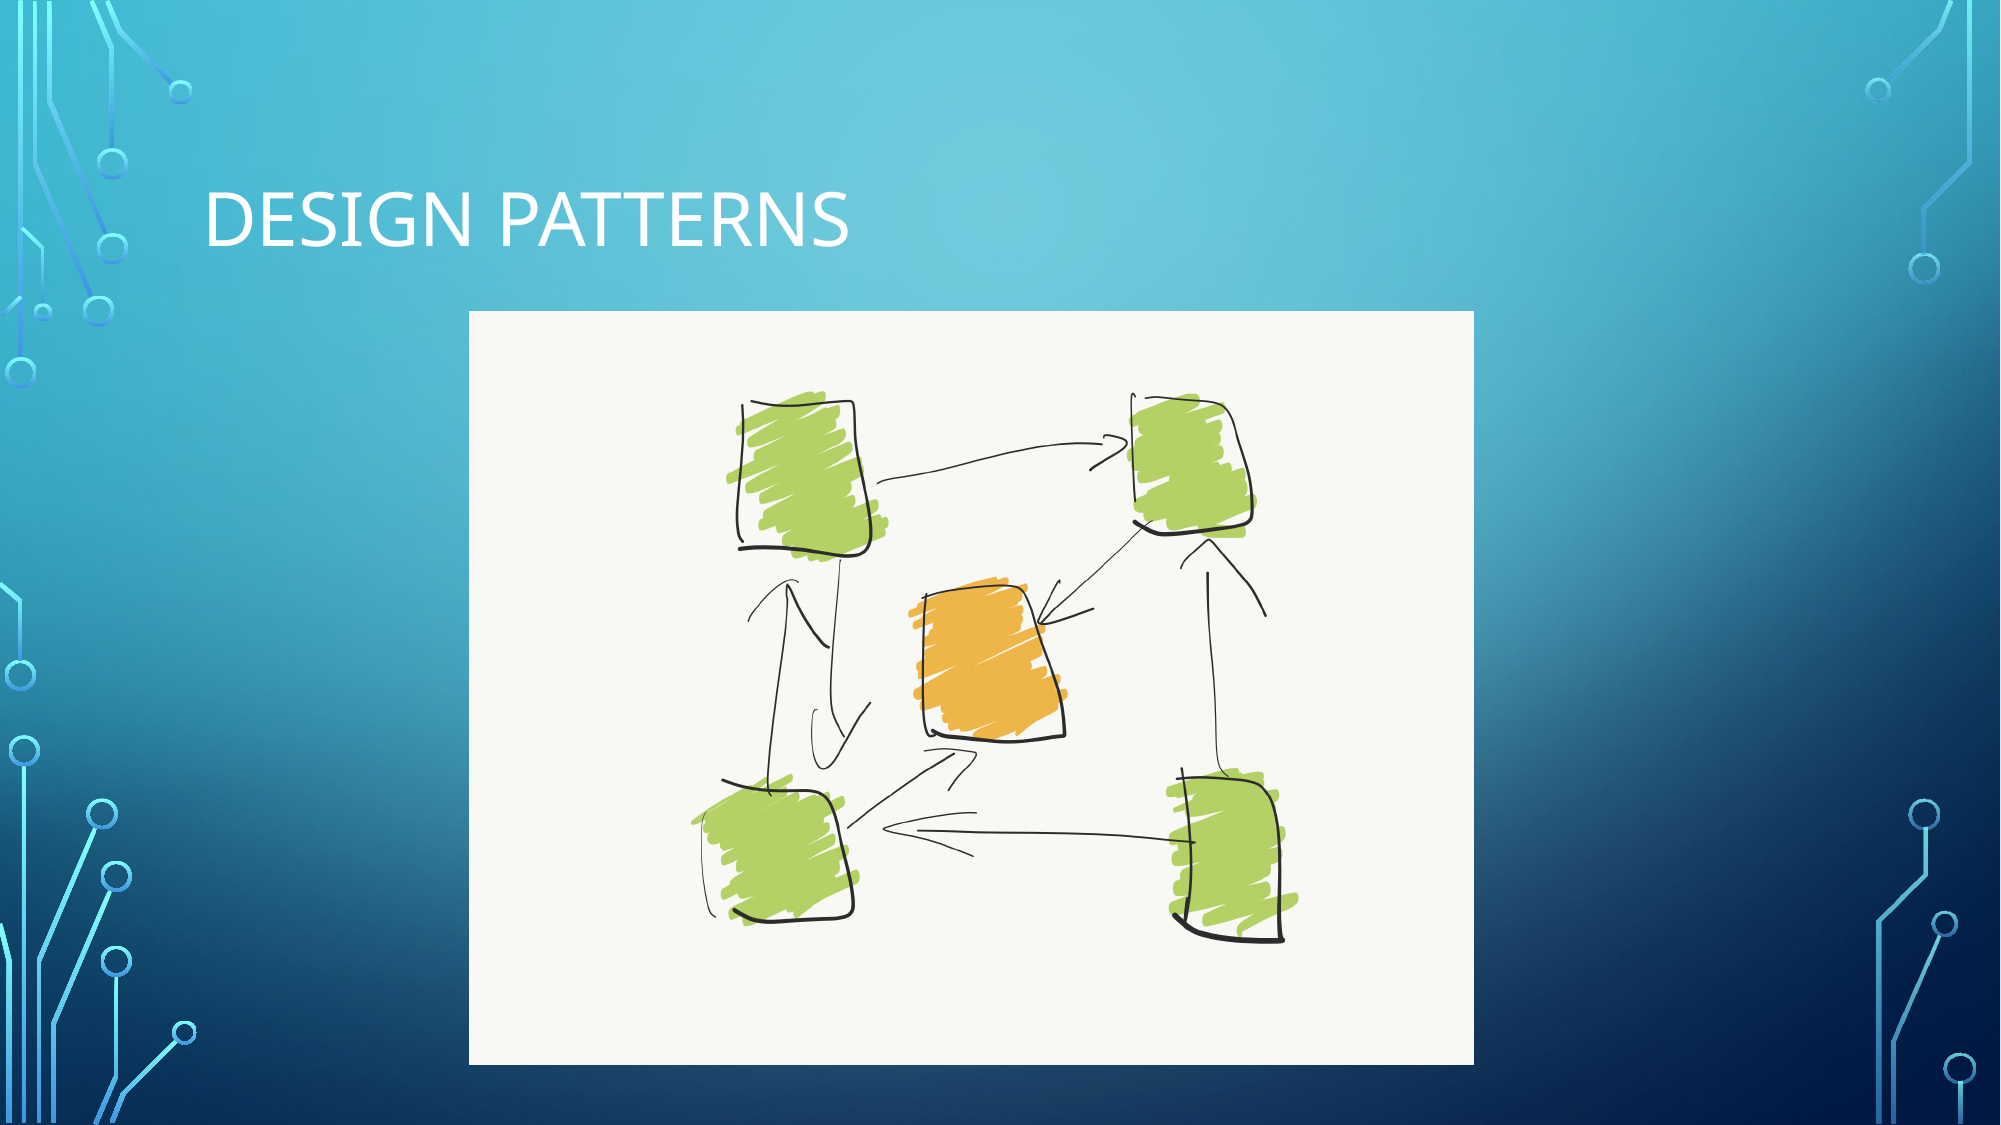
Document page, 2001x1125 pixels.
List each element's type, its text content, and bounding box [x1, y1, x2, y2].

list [468, 311, 1474, 1066]
title Design Patterns [187, 101, 1813, 344]
